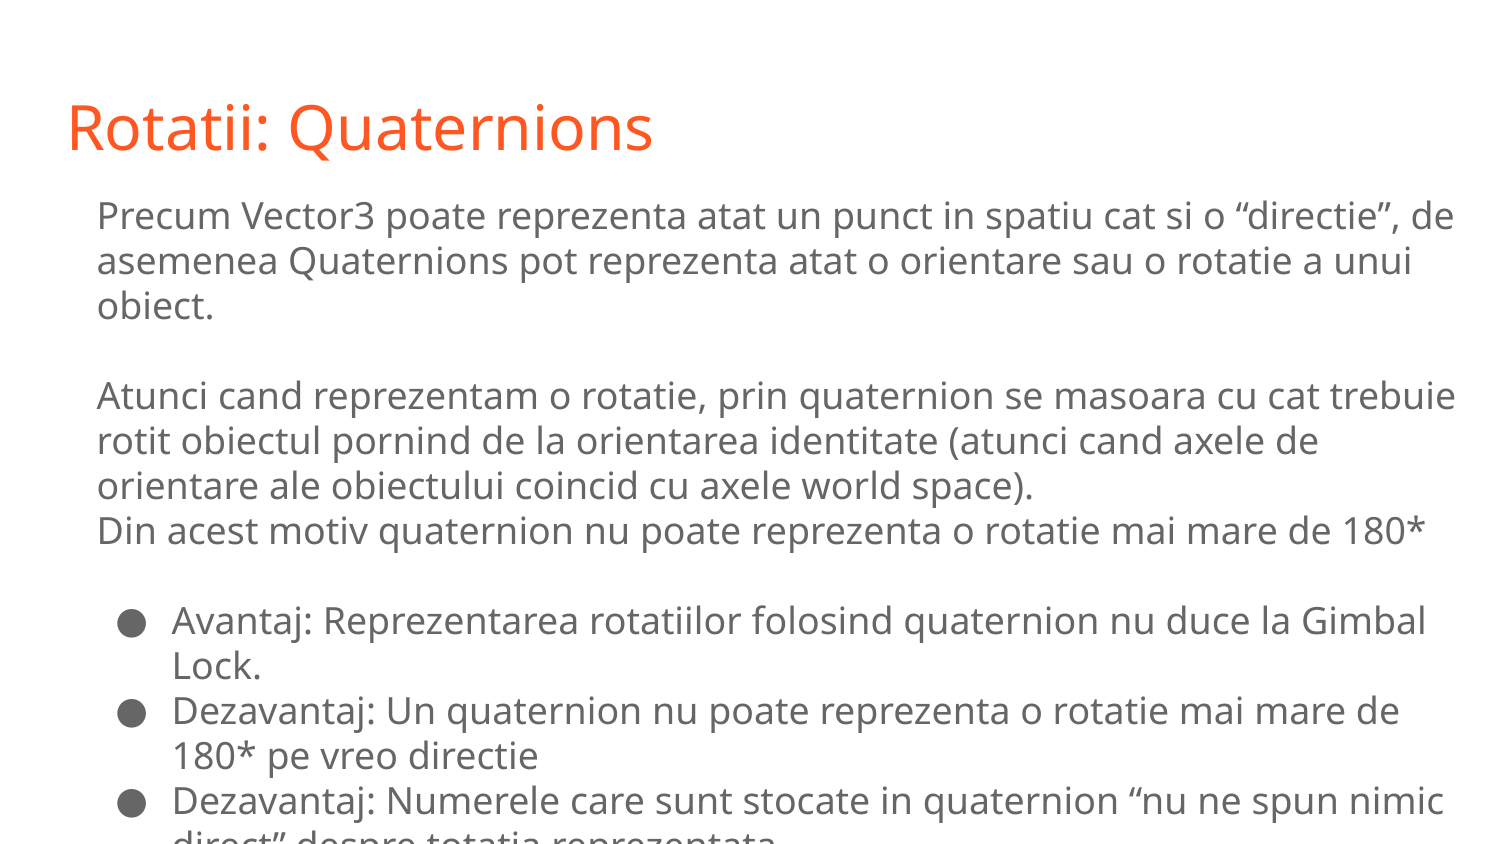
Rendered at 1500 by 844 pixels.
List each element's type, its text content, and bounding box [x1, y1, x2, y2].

list Precum Vector3 poate reprezenta atat un punct in spatiu cat si o “directie”, de asemenea Quaternions pot reprezenta atat o orientare sau o rotatie a unui obiect. Atunci cand reprezentam o rotatie, prin quaternion se masoara cu cat trebuie rotit obiectul pornind de la orientarea identitate (atunci cand axele de orientare ale obiectului coincid cu axele world space). Din acest motiv quaternion nu poate reprezenta o rotatie mai mare de 180* Avantaj: Reprezentarea rotatiilor folosind quaternion nu duce la Gimbal Lock. Dezavantaj: Un quaternion nu poate reprezenta o rotatie mai mare de 180* pe vreo directie Dezavantaj: Numerele care sunt stocate in quaternion “nu ne spun nimic direct” despre totatia reprezentata. [81, 176, 1480, 738]
title Rotatii: Quaternions [51, 72, 1449, 167]
